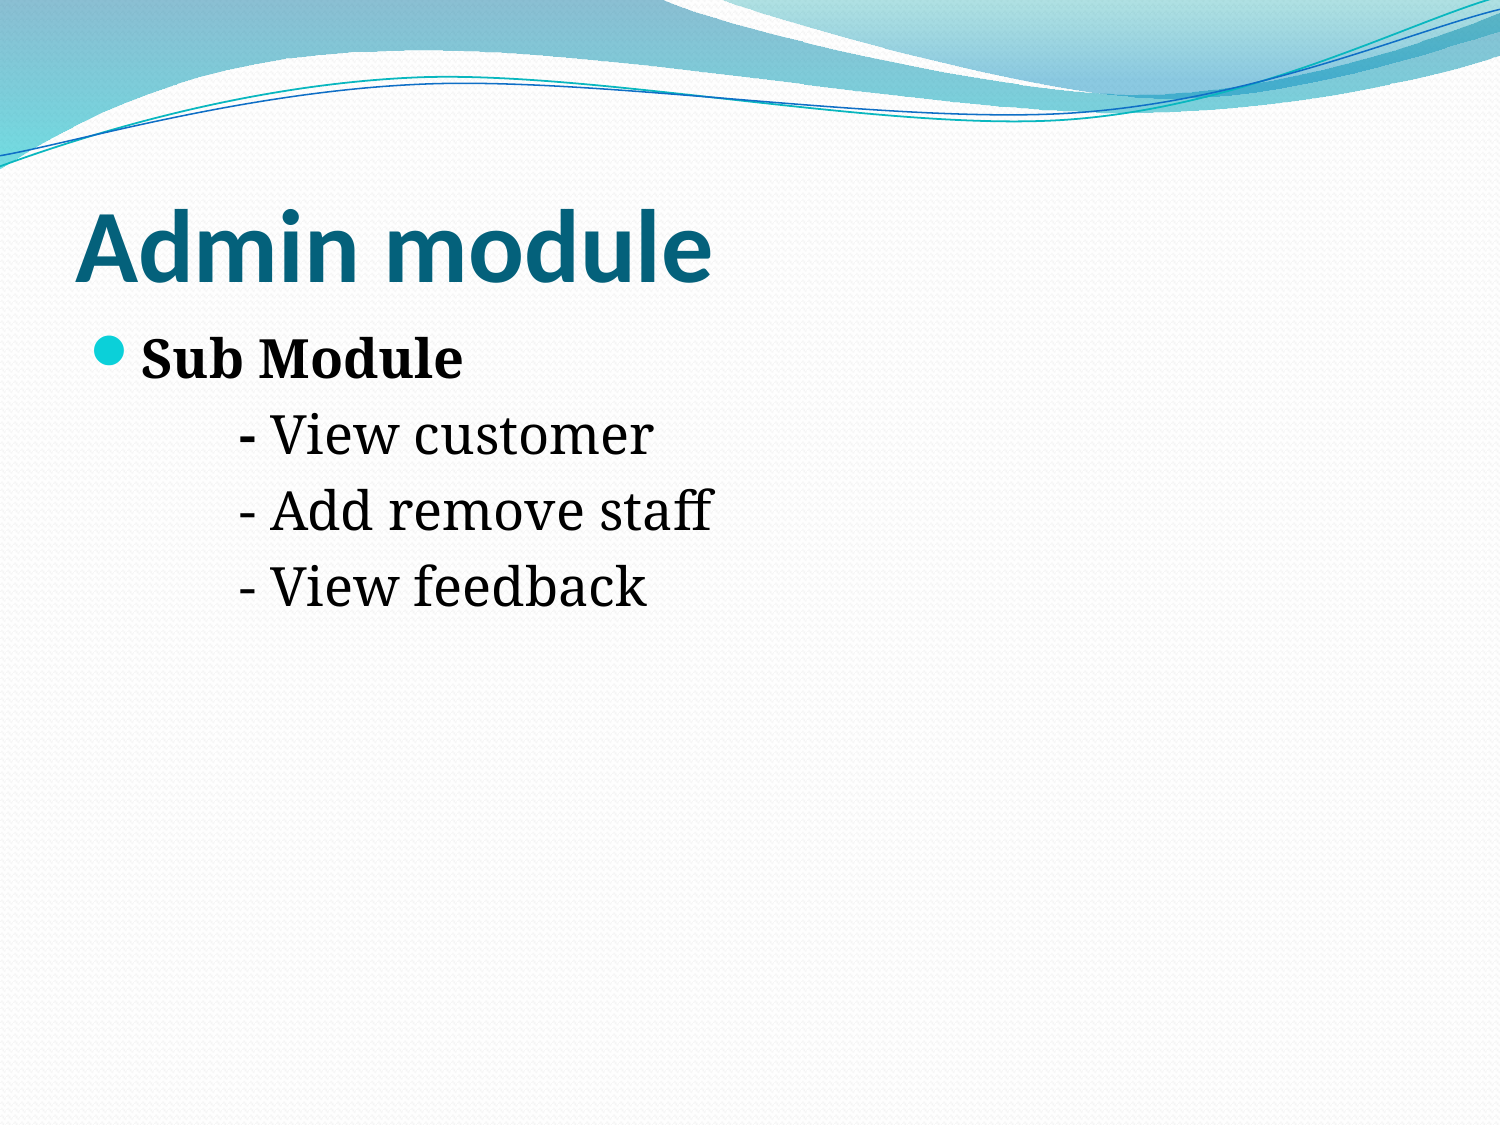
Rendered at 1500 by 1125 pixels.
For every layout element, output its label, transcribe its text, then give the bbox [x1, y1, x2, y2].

list Sub Module - View customer - Add remove staff - View feedback [75, 317, 1425, 1038]
title Admin module [75, 115, 1425, 303]
